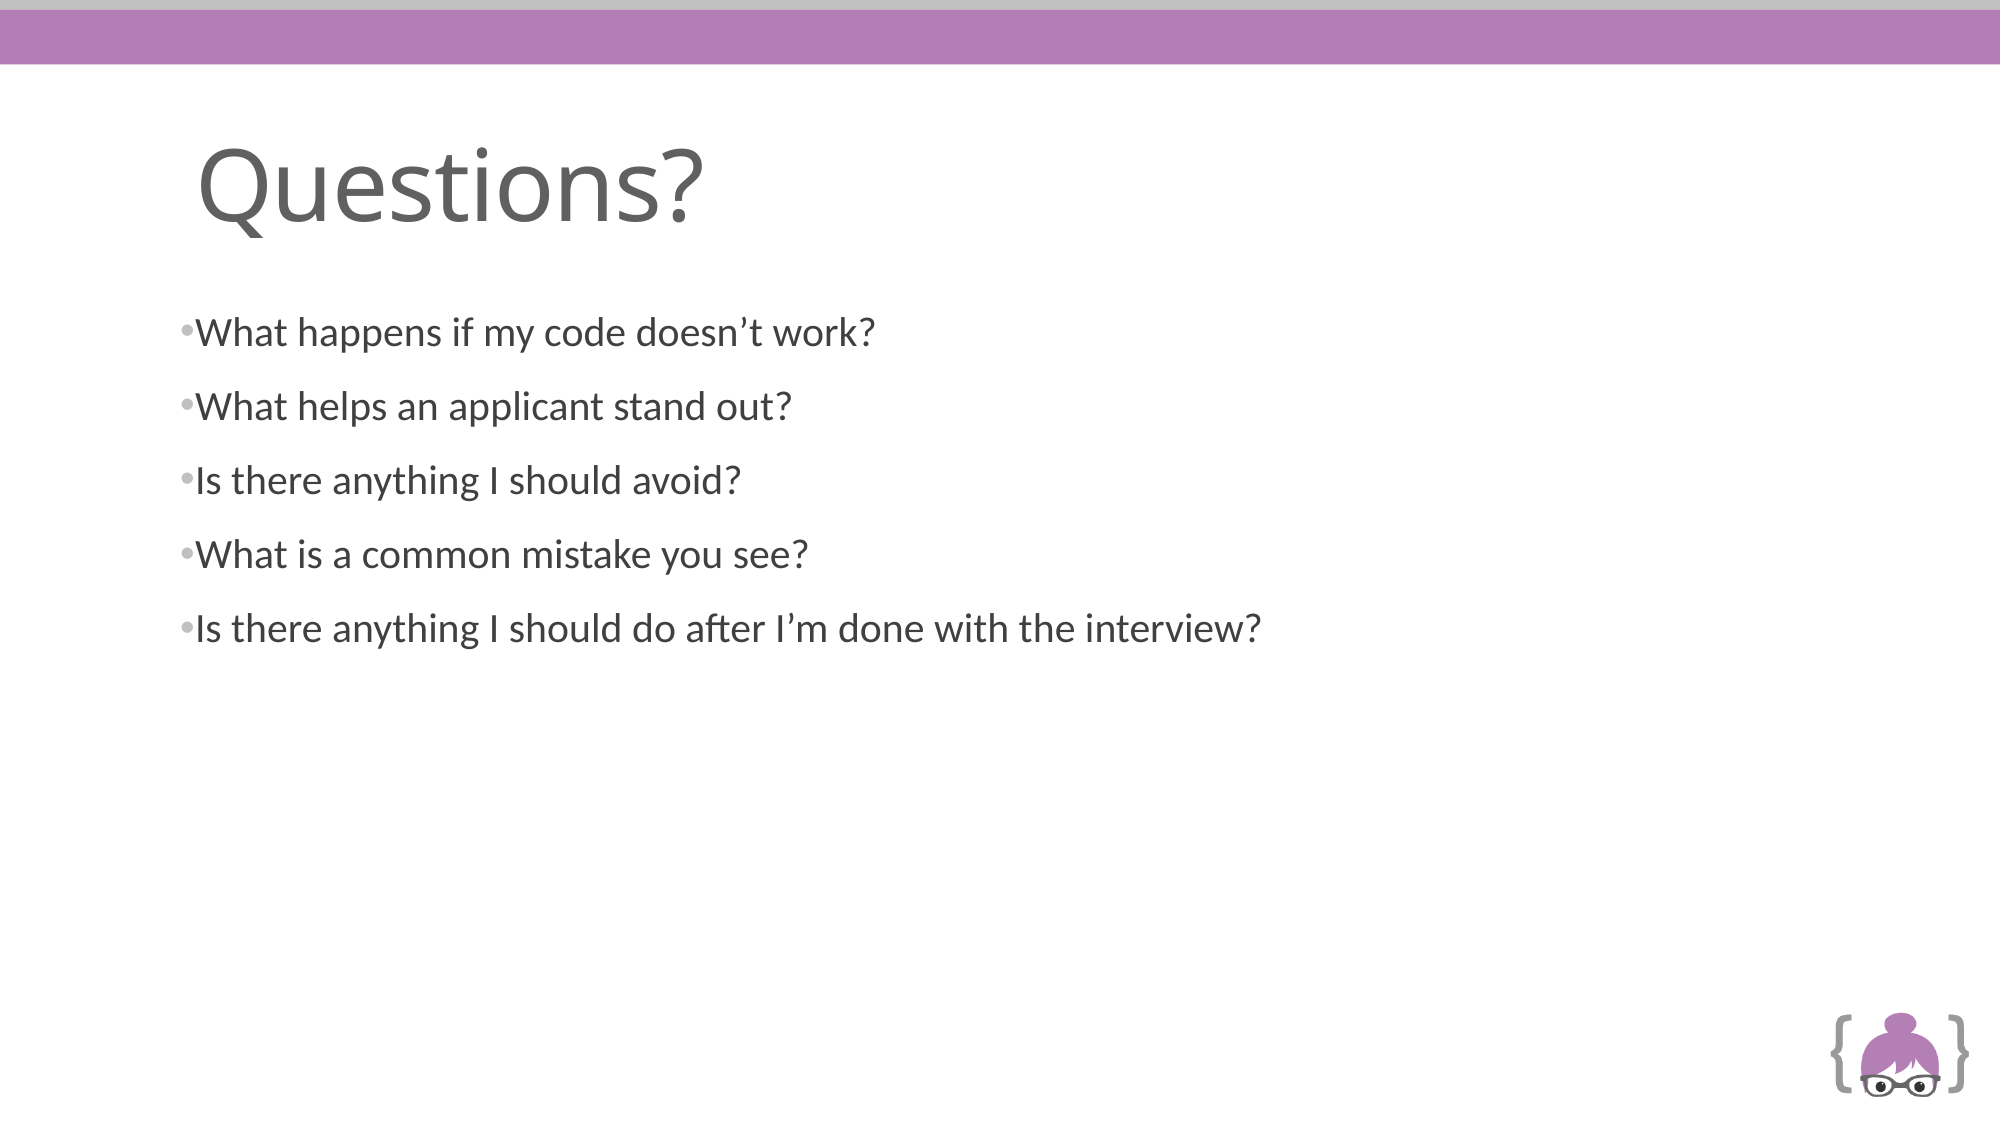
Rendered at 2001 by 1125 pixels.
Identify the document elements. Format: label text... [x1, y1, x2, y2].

title Questions? [180, 116, 1830, 250]
picture [1830, 1012, 1969, 1098]
list What happens if my code doesn’t work? What helps an applicant stand out? Is there anything I should avoid? What is a common mistake you see? Is there anything I should do after I’m done with the interview? [180, 302, 1830, 963]
